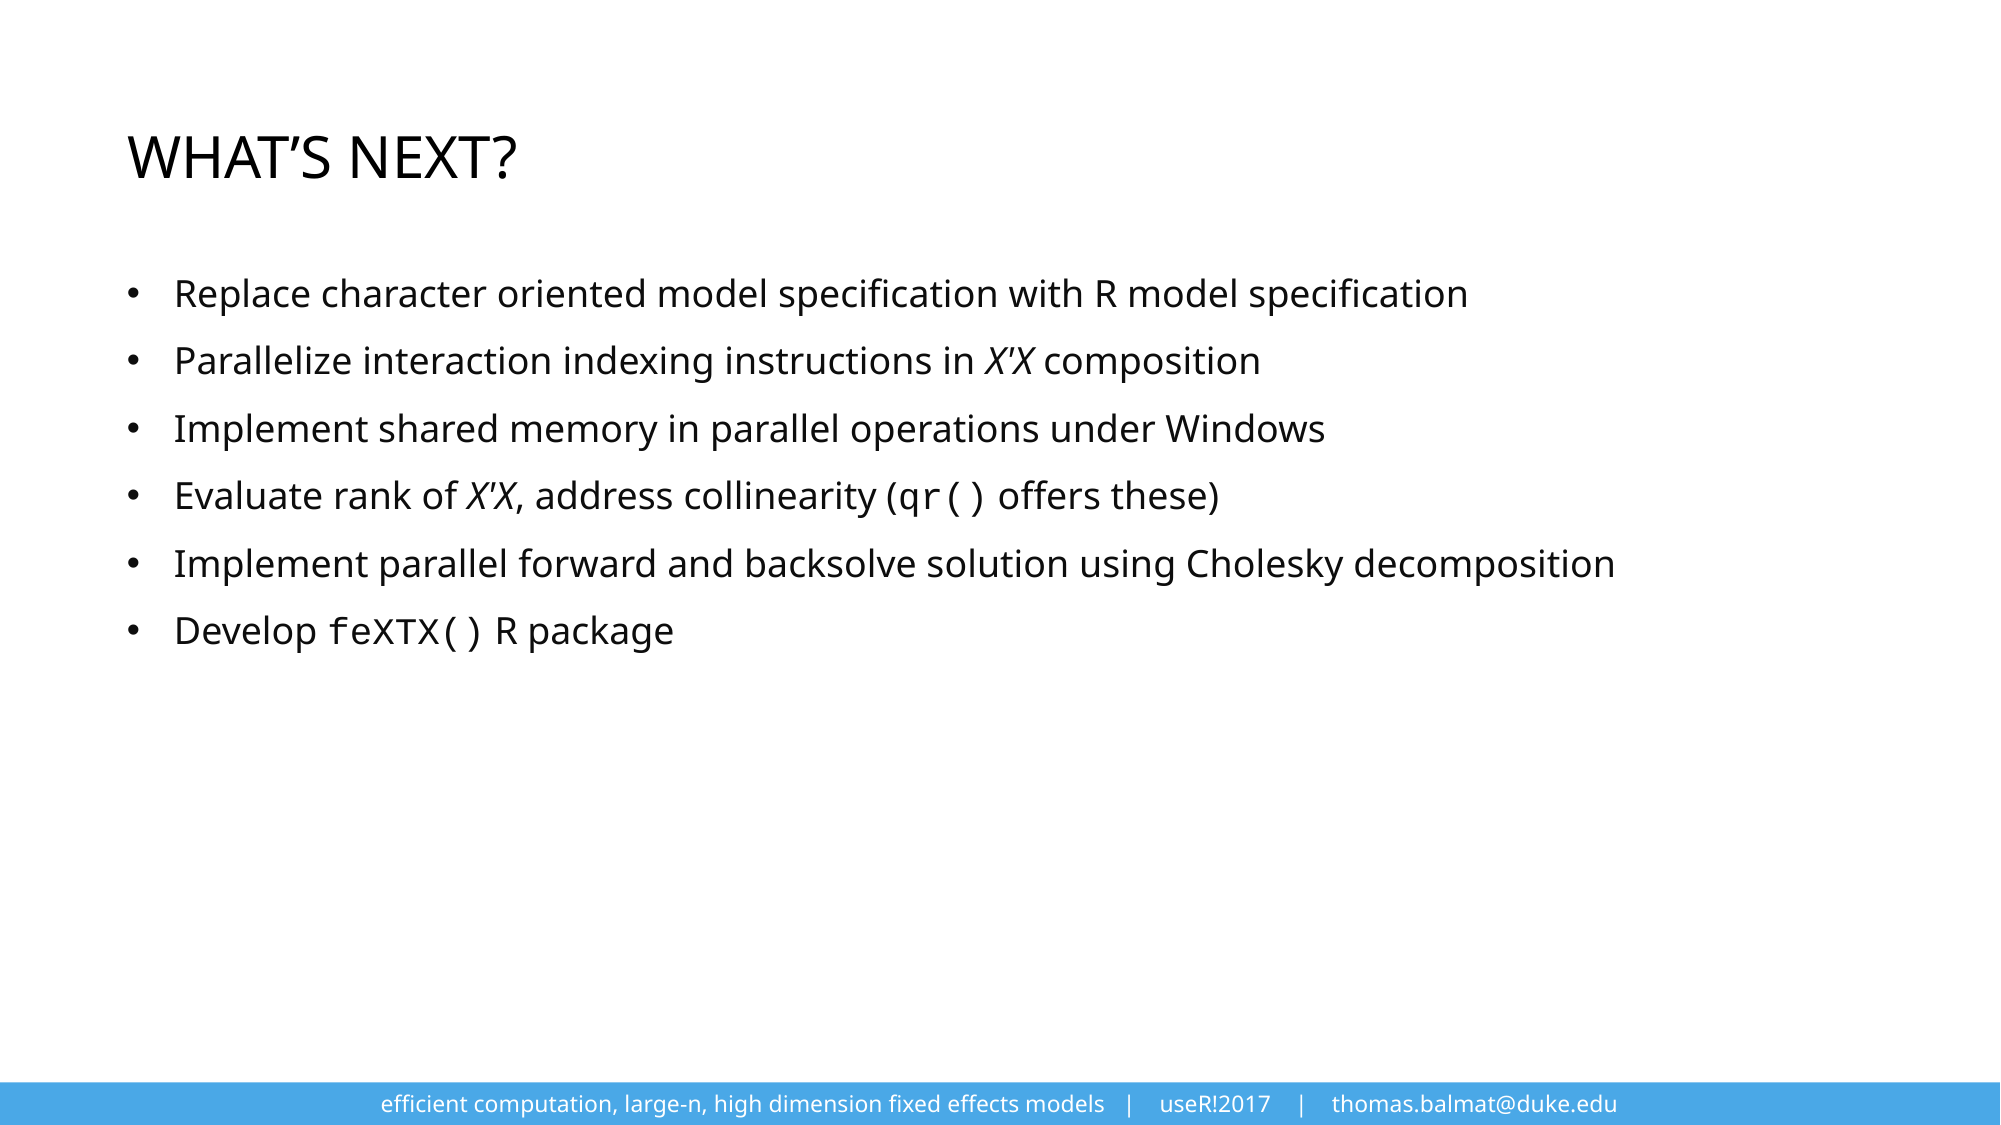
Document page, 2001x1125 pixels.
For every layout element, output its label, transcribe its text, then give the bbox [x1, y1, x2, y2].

text_box Replace character oriented model specification with R model specification Parallelize interaction indexing instructions in X'X composition Implement shared memory in parallel operations under Windows Evaluate rank of X'X, address collinearity (qr() offers these) Implement parallel forward and backsolve solution using Cholesky decomposition Develop feXTX() R package [112, 239, 1883, 728]
text_box efficient computation, large-n, high dimension fixed effects models | useR!2017 | thomas.balmat@duke.edu [0, 1082, 2000, 1125]
title what’s next? [112, 112, 1403, 221]
